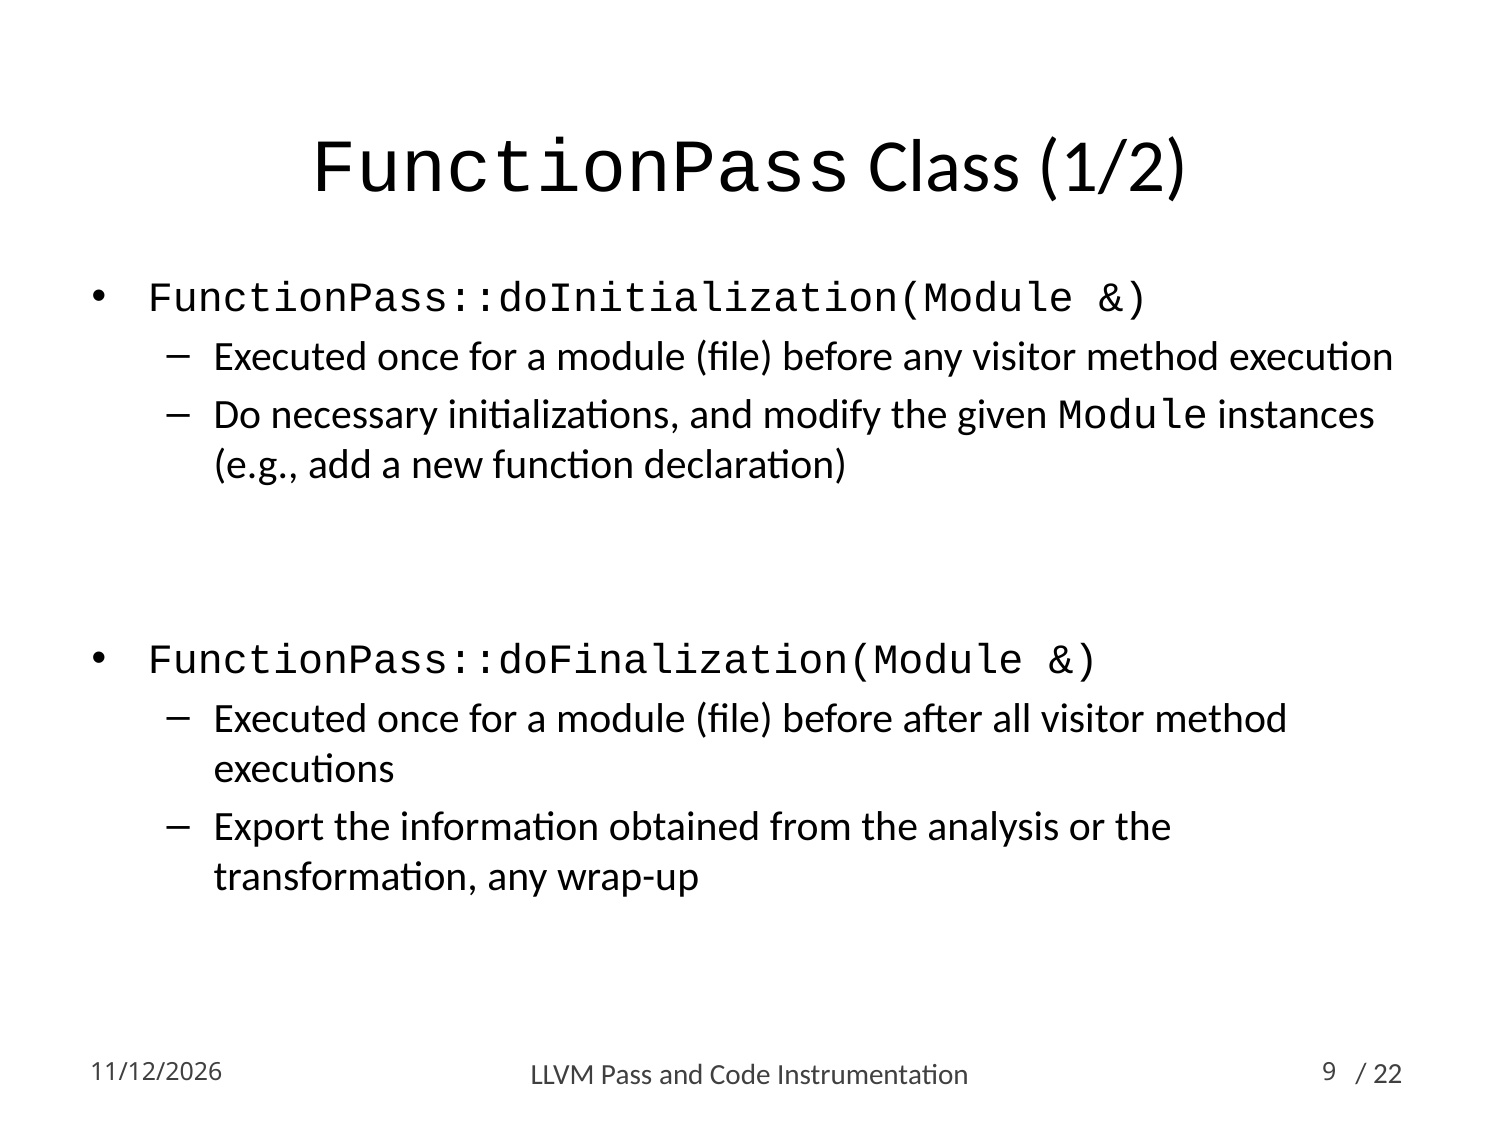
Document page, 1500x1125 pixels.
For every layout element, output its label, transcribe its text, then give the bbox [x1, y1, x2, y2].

slide_number 9 [1281, 1042, 1352, 1103]
title FunctionPass Class (1/2) [75, 67, 1425, 256]
list FunctionPass::doInitialization(Module &) Executed once for a module (file) before any visitor method execution Do necessary initializations, and modify the given Module instances (e.g., add a new function declaration) FunctionPass::doFinalization(Module &) Executed once for a module (file) before after all visitor method executions Export the information obtained from the analysis or the transformation, any wrap-up [76, 262, 1427, 1005]
footer LLVM Pass and Code Instrumentation [240, 1042, 1260, 1103]
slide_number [75, 1042, 240, 1103]
